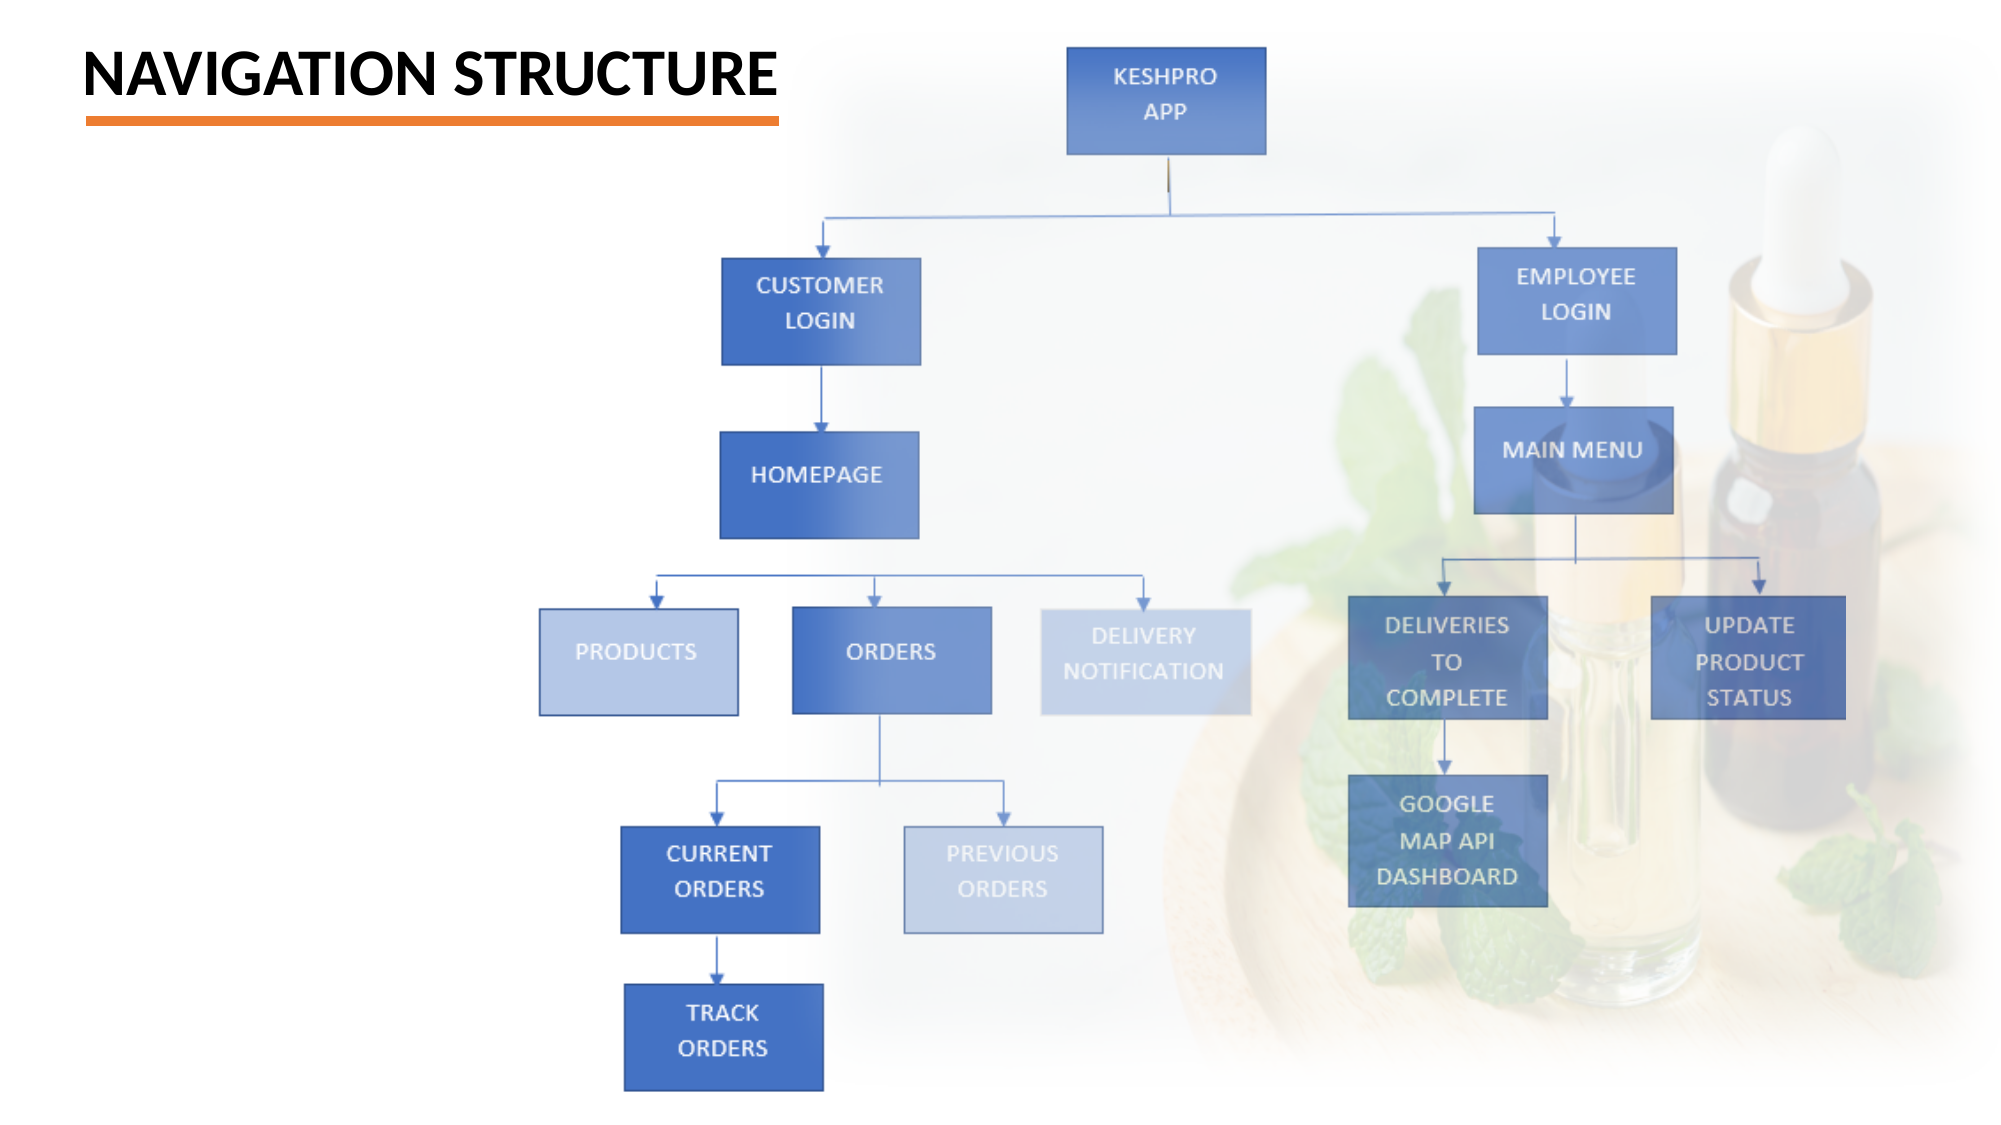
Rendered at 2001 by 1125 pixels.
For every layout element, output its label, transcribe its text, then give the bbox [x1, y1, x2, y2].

picture [534, 23, 2000, 1115]
text_box [86, 116, 534, 126]
text_box NAVIGATION STRUCTURE [67, 21, 872, 116]
